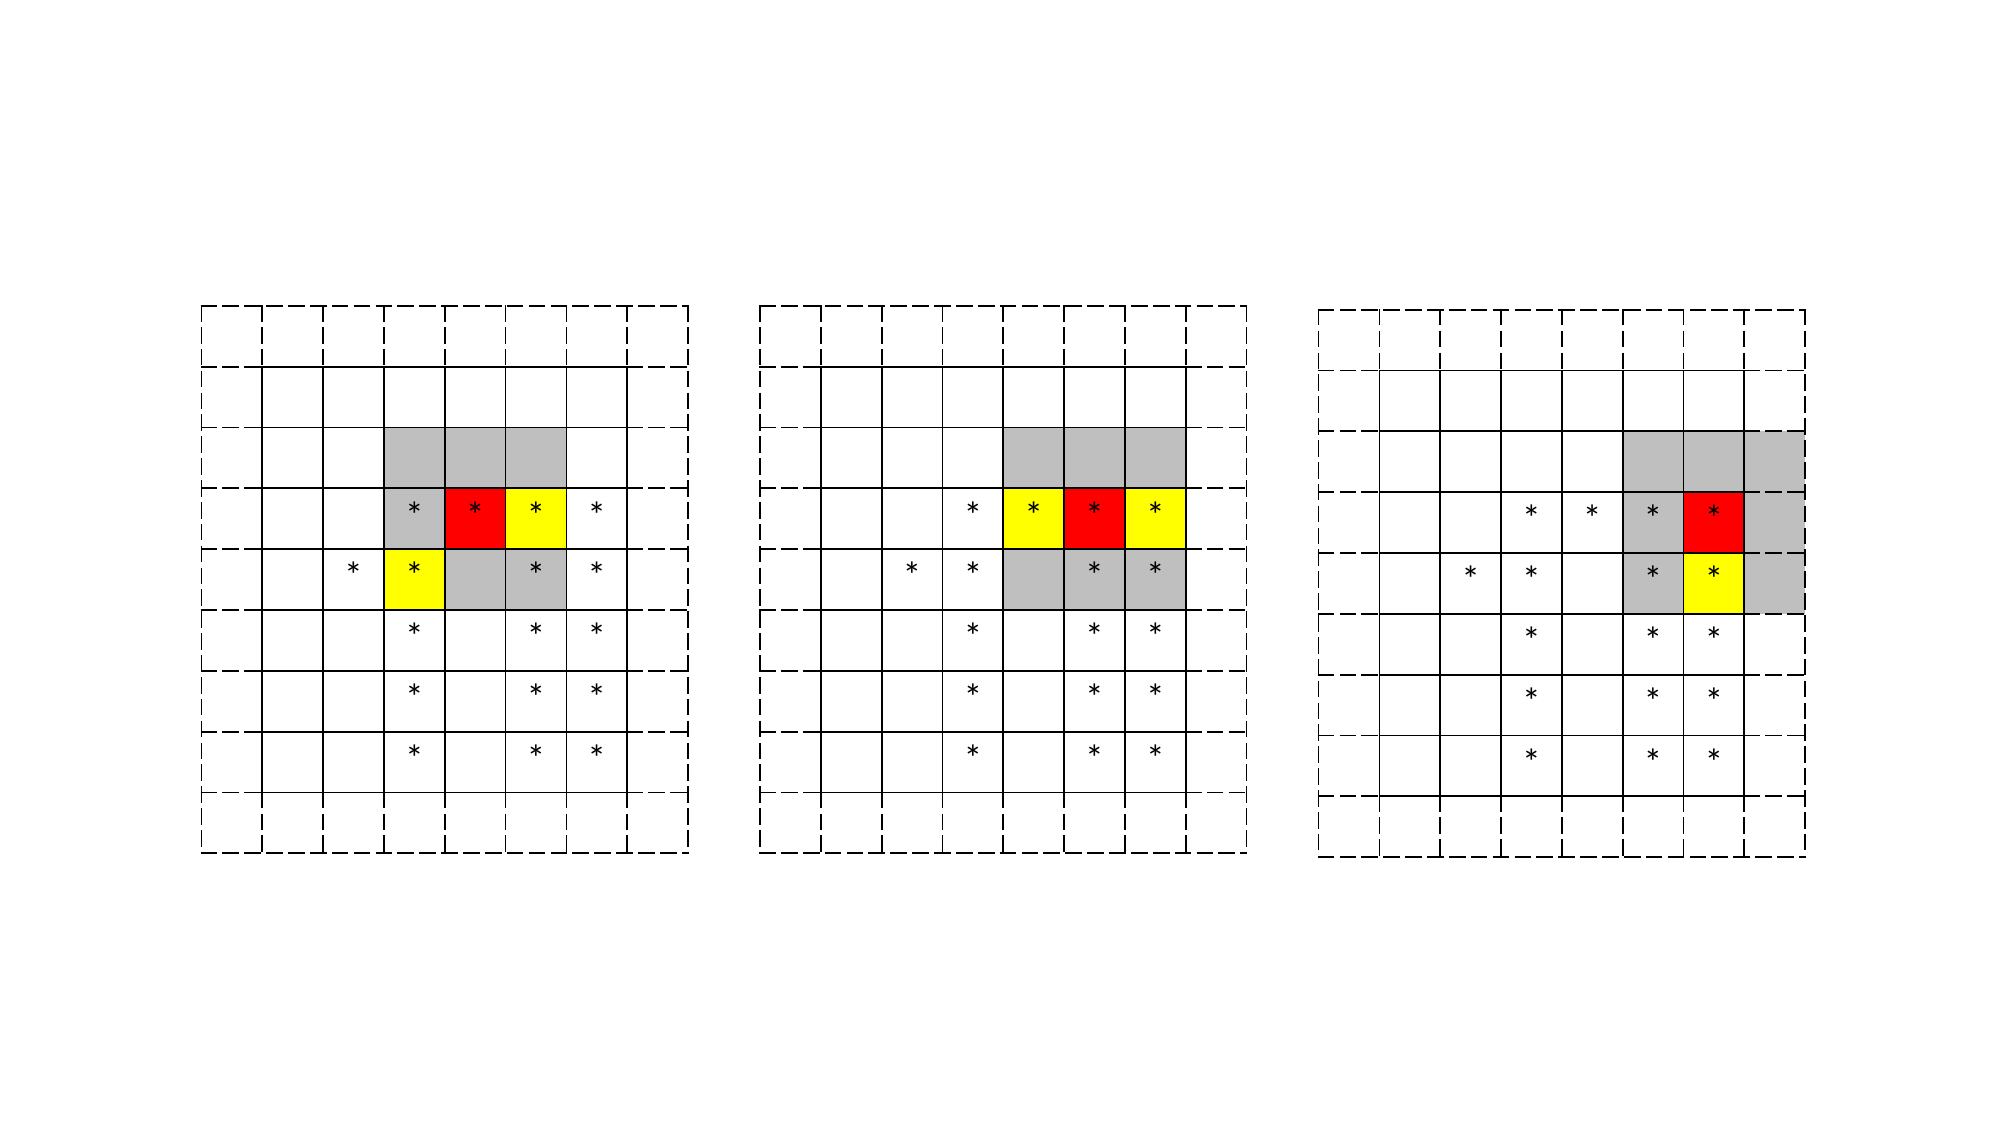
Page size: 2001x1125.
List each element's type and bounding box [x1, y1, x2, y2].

table_cell [1126, 672, 1185, 731]
table_cell [1126, 550, 1185, 609]
table_cell [1065, 550, 1124, 609]
table_cell [1441, 736, 1500, 795]
table_cell [263, 368, 322, 427]
table_cell [822, 611, 881, 670]
table_cell [1065, 672, 1124, 731]
table_header [201, 306, 688, 367]
table_header [760, 306, 1247, 367]
table_cell [263, 489, 322, 548]
table_cell [822, 672, 881, 731]
table_cell [1380, 676, 1439, 735]
table_cell [1380, 554, 1439, 613]
table_cell [1441, 371, 1500, 430]
table_cell [822, 428, 881, 487]
table_cell [1563, 676, 1622, 735]
table_cell [324, 672, 383, 731]
table_cell [324, 550, 383, 609]
table_cell [1004, 368, 1063, 427]
table_cell [822, 368, 881, 427]
table_cell [1624, 493, 1683, 552]
table_cell [1441, 615, 1500, 674]
table_cell [1004, 672, 1063, 731]
table_cell [1126, 368, 1185, 427]
table_cell [1502, 736, 1561, 795]
table_cell [1563, 554, 1622, 613]
table_cell [1065, 489, 1124, 548]
table_cell [1004, 489, 1063, 548]
table_cell [1502, 554, 1561, 613]
table_cell [1684, 676, 1743, 735]
table_cell [1004, 611, 1063, 670]
table_cell [324, 368, 383, 427]
table_cell [883, 489, 942, 548]
table_cell [943, 672, 1002, 731]
table_cell [1502, 432, 1561, 491]
table_cell [263, 611, 322, 670]
table_cell [1684, 615, 1743, 674]
table_cell [822, 489, 881, 548]
table_cell [446, 428, 505, 487]
table_cell [567, 489, 626, 548]
table_cell [1441, 432, 1500, 491]
table_cell [1126, 611, 1185, 670]
table_cell [385, 368, 444, 427]
table_cell [760, 367, 1247, 853]
table_cell [1563, 371, 1622, 430]
table_cell [446, 672, 505, 731]
table_cell [1065, 428, 1124, 487]
table_cell [1684, 371, 1743, 430]
table_cell [567, 428, 626, 487]
table_cell [446, 368, 505, 427]
table_cell [1684, 432, 1743, 491]
table_cell [943, 489, 1002, 548]
table_cell [943, 550, 1002, 609]
table_cell [263, 428, 322, 487]
table_cell [1563, 432, 1622, 491]
table_cell [1126, 733, 1185, 792]
table_cell [1563, 493, 1622, 552]
table_cell [506, 733, 566, 792]
table_cell [506, 428, 566, 487]
table_cell [883, 672, 942, 731]
table_cell [324, 489, 383, 548]
table_cell [1624, 615, 1683, 674]
table_cell [1624, 371, 1683, 430]
table_cell [883, 368, 942, 427]
table_cell [263, 672, 322, 731]
table_cell [883, 733, 942, 792]
table_cell [263, 550, 322, 609]
table_cell [1380, 736, 1439, 795]
table_header [1319, 310, 1805, 371]
table_cell [883, 428, 942, 487]
table_cell [1502, 371, 1561, 430]
table_cell [822, 550, 881, 609]
table_cell [1380, 371, 1439, 430]
table_cell [1684, 554, 1743, 613]
table_cell [263, 733, 322, 792]
table_cell [506, 368, 566, 427]
table_cell [1065, 611, 1124, 670]
table_cell [324, 733, 383, 792]
table_cell [567, 368, 626, 427]
table_cell [324, 611, 383, 670]
table_cell [567, 611, 626, 670]
table_cell [1380, 493, 1439, 552]
table_cell [385, 611, 444, 670]
table_cell [943, 733, 1002, 792]
table_cell [446, 550, 505, 609]
table_cell [1441, 493, 1500, 552]
table_cell [506, 672, 566, 731]
table_cell [446, 733, 505, 792]
table_cell [506, 550, 566, 609]
table_cell [1563, 615, 1622, 674]
table_cell [385, 550, 444, 609]
table_cell [385, 672, 444, 731]
table_cell [1004, 550, 1063, 609]
table_cell [1624, 554, 1683, 613]
table_cell [385, 428, 444, 487]
table_cell [201, 367, 688, 853]
table_cell [943, 368, 1002, 427]
table_cell [1563, 736, 1622, 795]
table_cell [1126, 428, 1185, 487]
table_cell [506, 611, 566, 670]
table_cell [1624, 736, 1683, 795]
table_cell [446, 611, 505, 670]
table_cell [1065, 733, 1124, 792]
table_cell [567, 733, 626, 792]
table_cell [567, 672, 626, 731]
table_cell [567, 550, 626, 609]
table_cell [1126, 489, 1185, 548]
table_cell [1502, 615, 1561, 674]
table_cell [943, 611, 1002, 670]
table_cell [1004, 733, 1063, 792]
table_cell [1004, 428, 1063, 487]
table_cell [1684, 736, 1743, 795]
table_cell [1684, 493, 1743, 552]
table_cell [1441, 676, 1500, 735]
table_cell [943, 428, 1002, 487]
table_cell [385, 489, 444, 548]
table_cell [506, 489, 566, 548]
table_cell [1380, 615, 1439, 674]
table_cell [1380, 432, 1439, 491]
table_cell [385, 733, 444, 792]
table_cell [446, 489, 505, 548]
table_cell [1624, 676, 1683, 735]
table_cell [324, 428, 383, 487]
table_cell [1065, 368, 1124, 427]
table_cell [1502, 676, 1561, 735]
table_cell [1441, 554, 1500, 613]
table_cell [883, 611, 942, 670]
table_cell [1502, 493, 1561, 552]
table_cell [1319, 371, 1805, 857]
table_cell [1624, 432, 1683, 491]
table_cell [883, 550, 942, 609]
table_cell [822, 733, 881, 792]
